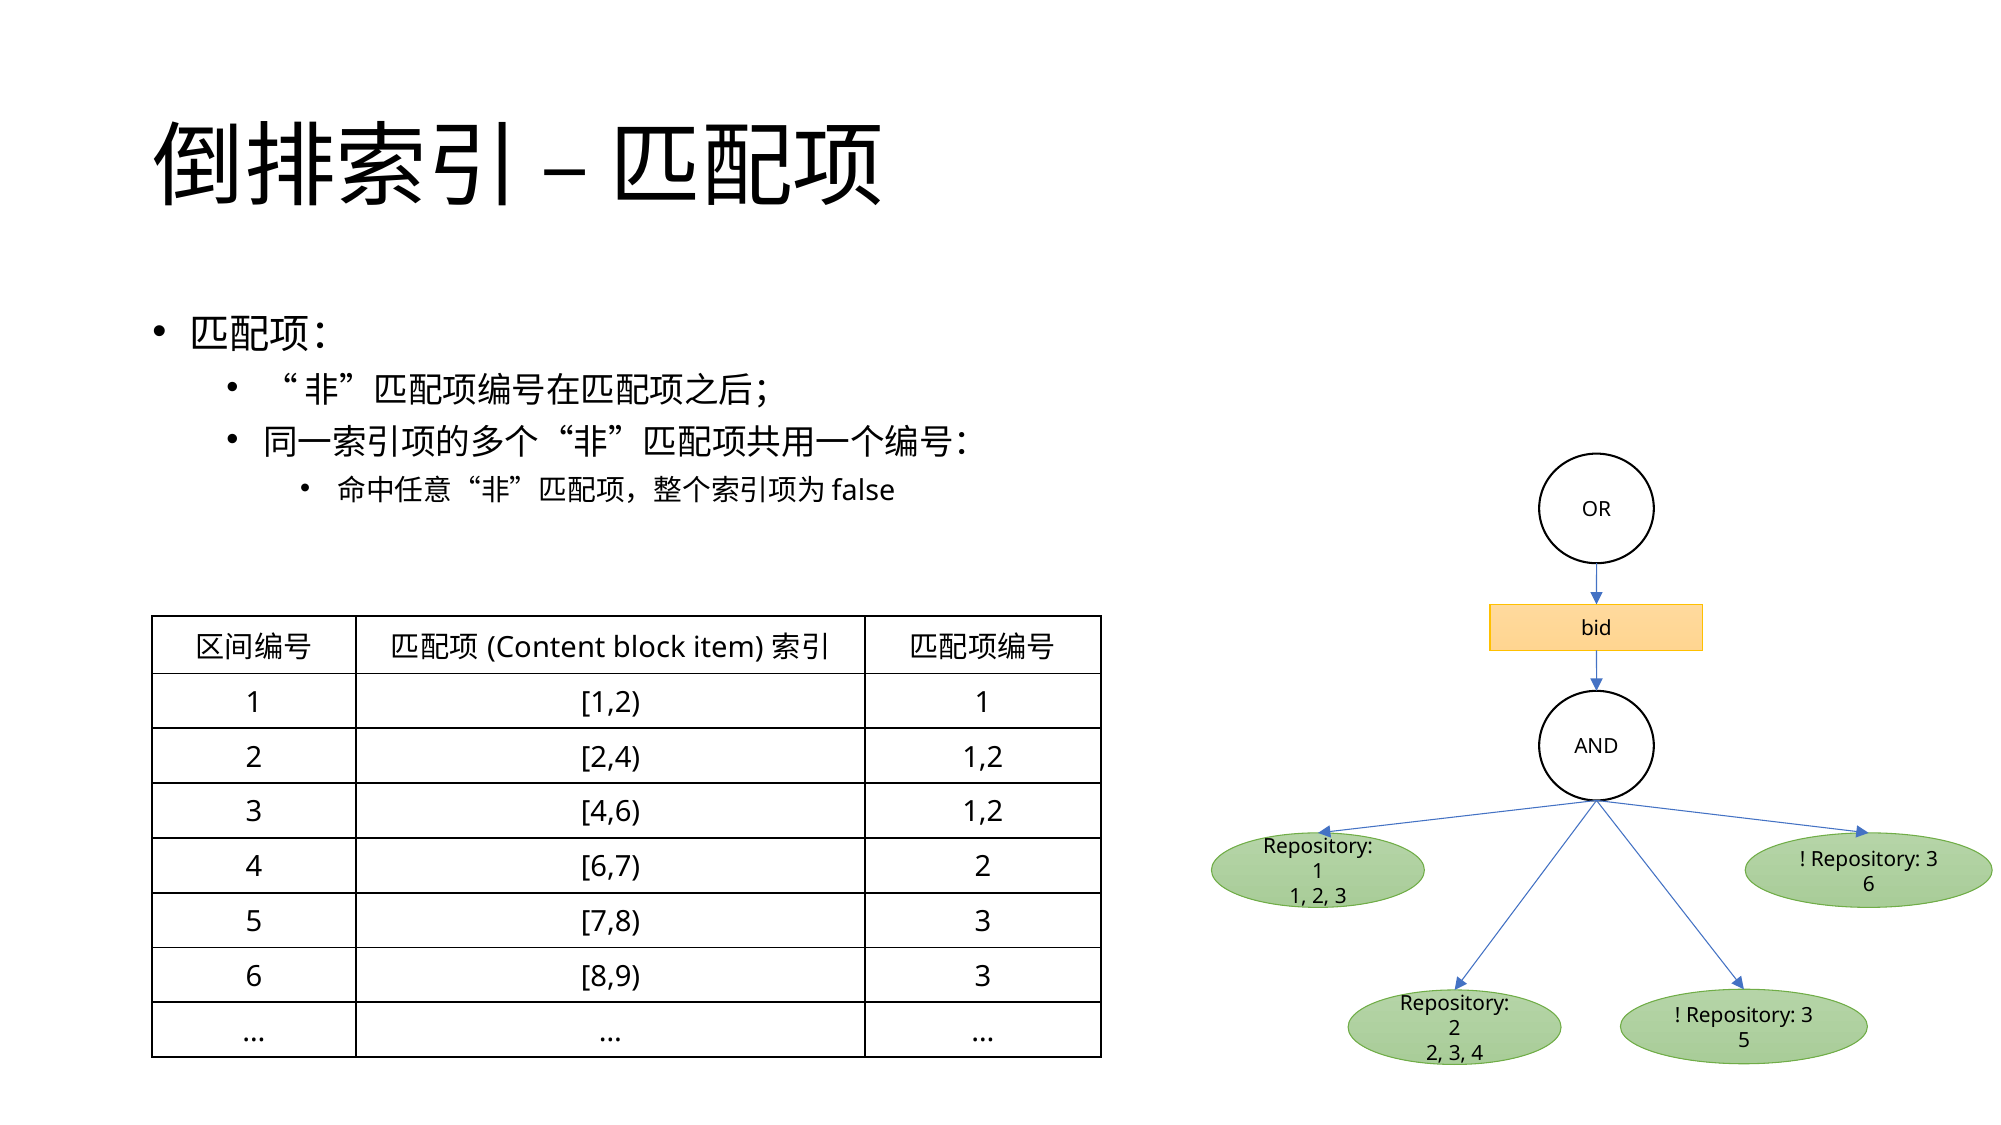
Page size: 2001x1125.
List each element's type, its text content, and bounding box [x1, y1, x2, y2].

table_cell 2 [866, 839, 1100, 892]
table_cell [6,7) [357, 839, 864, 892]
table_cell [4,6) [357, 784, 864, 837]
title 倒排索引 – 匹配项 [137, 59, 1863, 278]
table_cell 1 [866, 674, 1100, 727]
table_cell … [357, 1003, 864, 1056]
table_cell 6 [153, 948, 355, 1001]
table_cell 3 [866, 948, 1100, 1001]
table_header 匹配项(Content block item)索引 [357, 617, 864, 673]
table_cell 2 [153, 729, 355, 782]
table_cell [8,9) [357, 948, 864, 1001]
table_cell 5 [153, 894, 355, 947]
table_header 区间编号 [153, 617, 355, 673]
table_cell … [866, 1003, 1100, 1056]
table_cell 1,2 [866, 729, 1100, 782]
table_cell 1 [153, 674, 355, 727]
table_cell [2,4) [357, 729, 864, 782]
table_header 匹配项编号 [866, 617, 1100, 673]
table_cell [1,2) [357, 674, 864, 727]
table_cell 3 [153, 784, 355, 837]
table_cell 4 [153, 839, 355, 892]
table_cell 3 [866, 894, 1100, 947]
table_cell … [153, 1003, 355, 1056]
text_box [1211, 453, 1993, 1065]
table_cell 1,2 [866, 784, 1100, 837]
table_cell [7,8) [357, 894, 864, 947]
